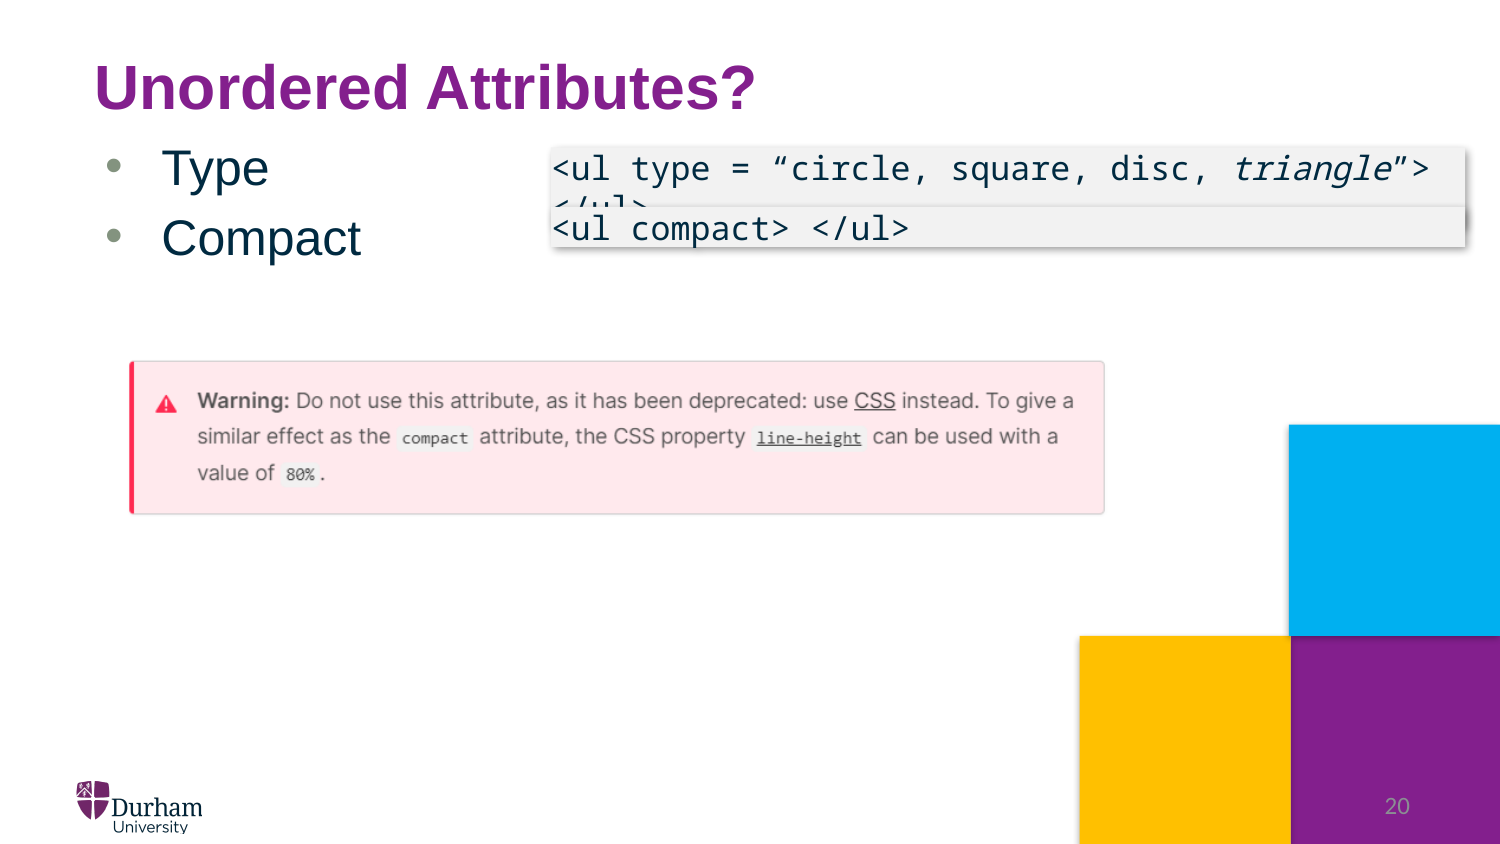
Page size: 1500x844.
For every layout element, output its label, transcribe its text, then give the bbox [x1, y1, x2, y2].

list Type Compact [90, 128, 1390, 746]
picture [127, 356, 1112, 518]
text_box <ul type = “circle, square, disc, triangle”> </ul> [550, 147, 1466, 206]
slide_number 20 [1074, 782, 1425, 827]
text_box <ul compact> </ul> [550, 206, 1466, 247]
title Unordered Attributes? [79, 20, 1237, 148]
